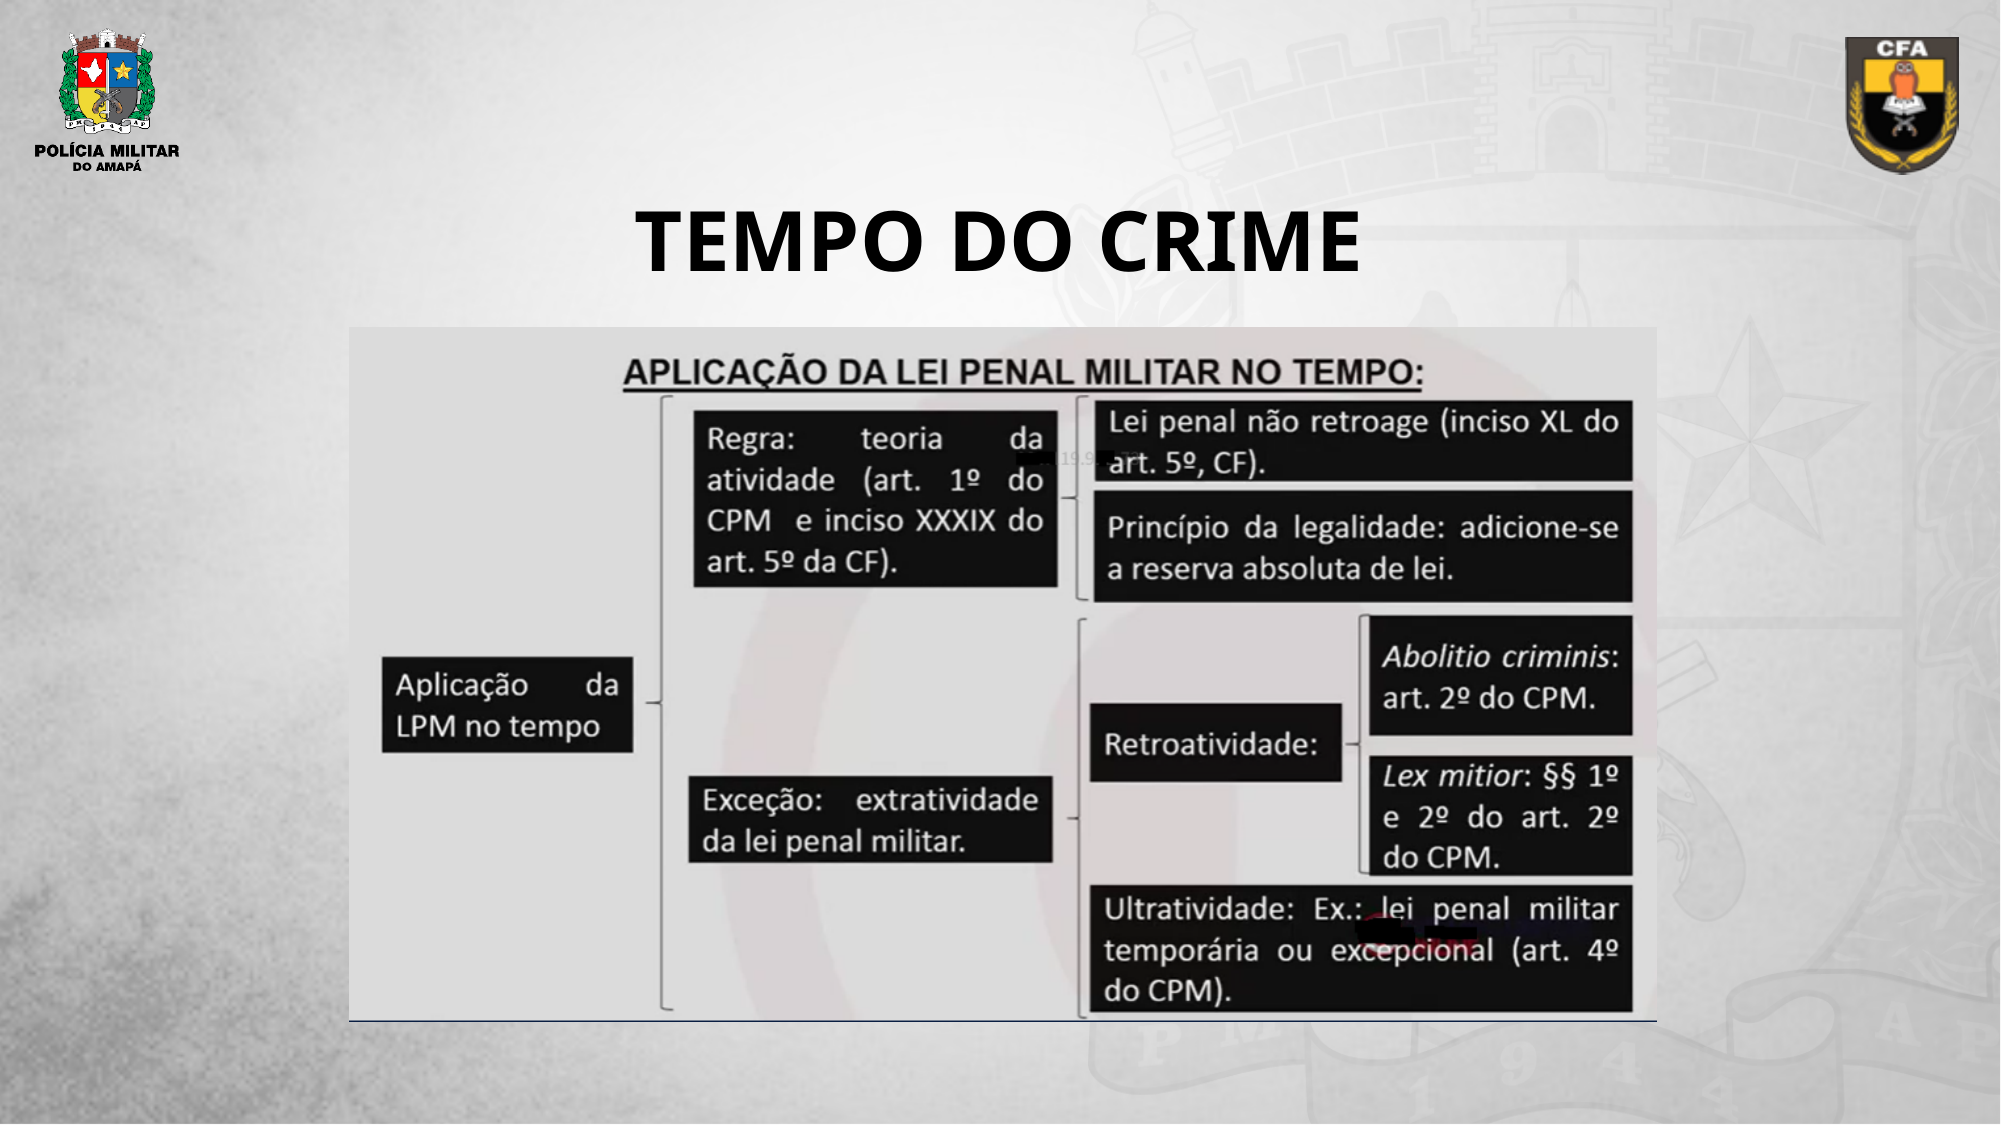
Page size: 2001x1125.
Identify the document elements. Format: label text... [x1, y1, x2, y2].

title TEMPO do crime [149, 135, 1849, 353]
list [348, 326, 1658, 1023]
picture [0, 0, 2001, 1125]
